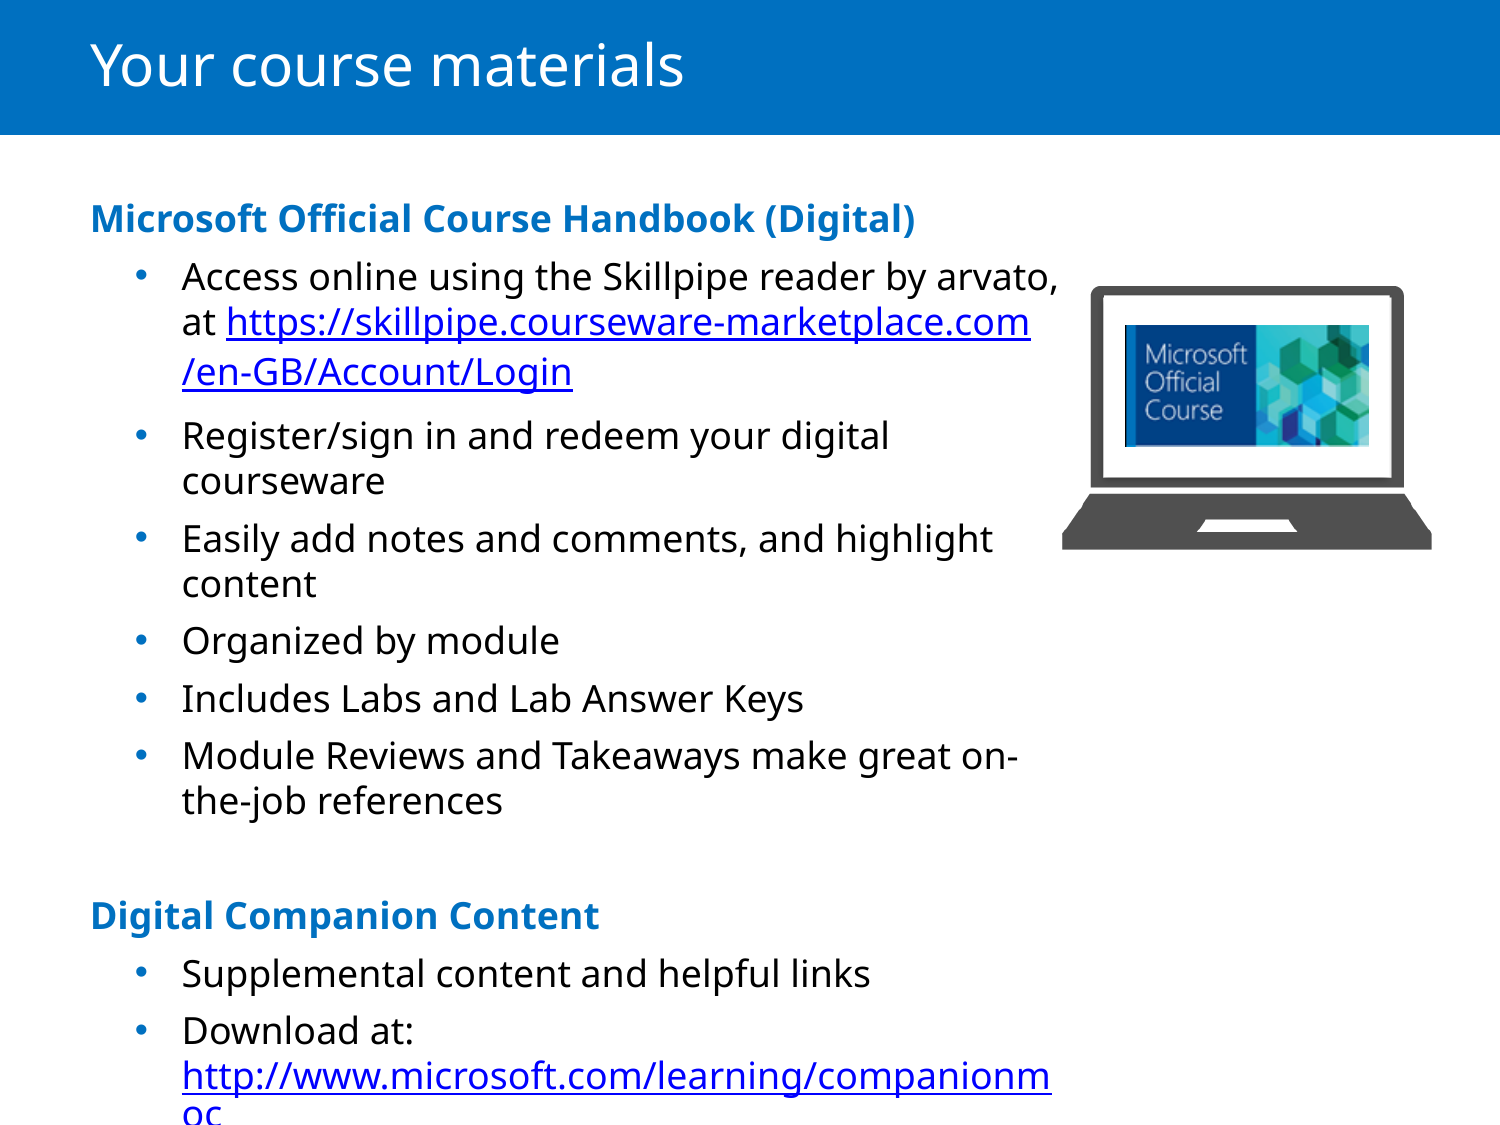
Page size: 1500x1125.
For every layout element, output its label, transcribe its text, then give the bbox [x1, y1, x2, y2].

title Your course materials [75, 0, 1425, 135]
list Microsoft Official Course Handbook (Digital) Access online using the Skillpipe reader by arvato, at https://skillpipe.courseware-marketplace.com /en-GB/Account/Login Register/sign in and redeem your digital courseware Easily add notes and comments, and highlight content Organized by module Includes Labs and Lab Answer Keys Module Reviews and Takeaways make great on-the-job references Digital Companion Content Supplemental content and helpful links Download at: http://www.microsoft.com/learning/companionmoc [75, 187, 1075, 1063]
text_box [1062, 286, 1432, 551]
picture [1124, 325, 1370, 447]
